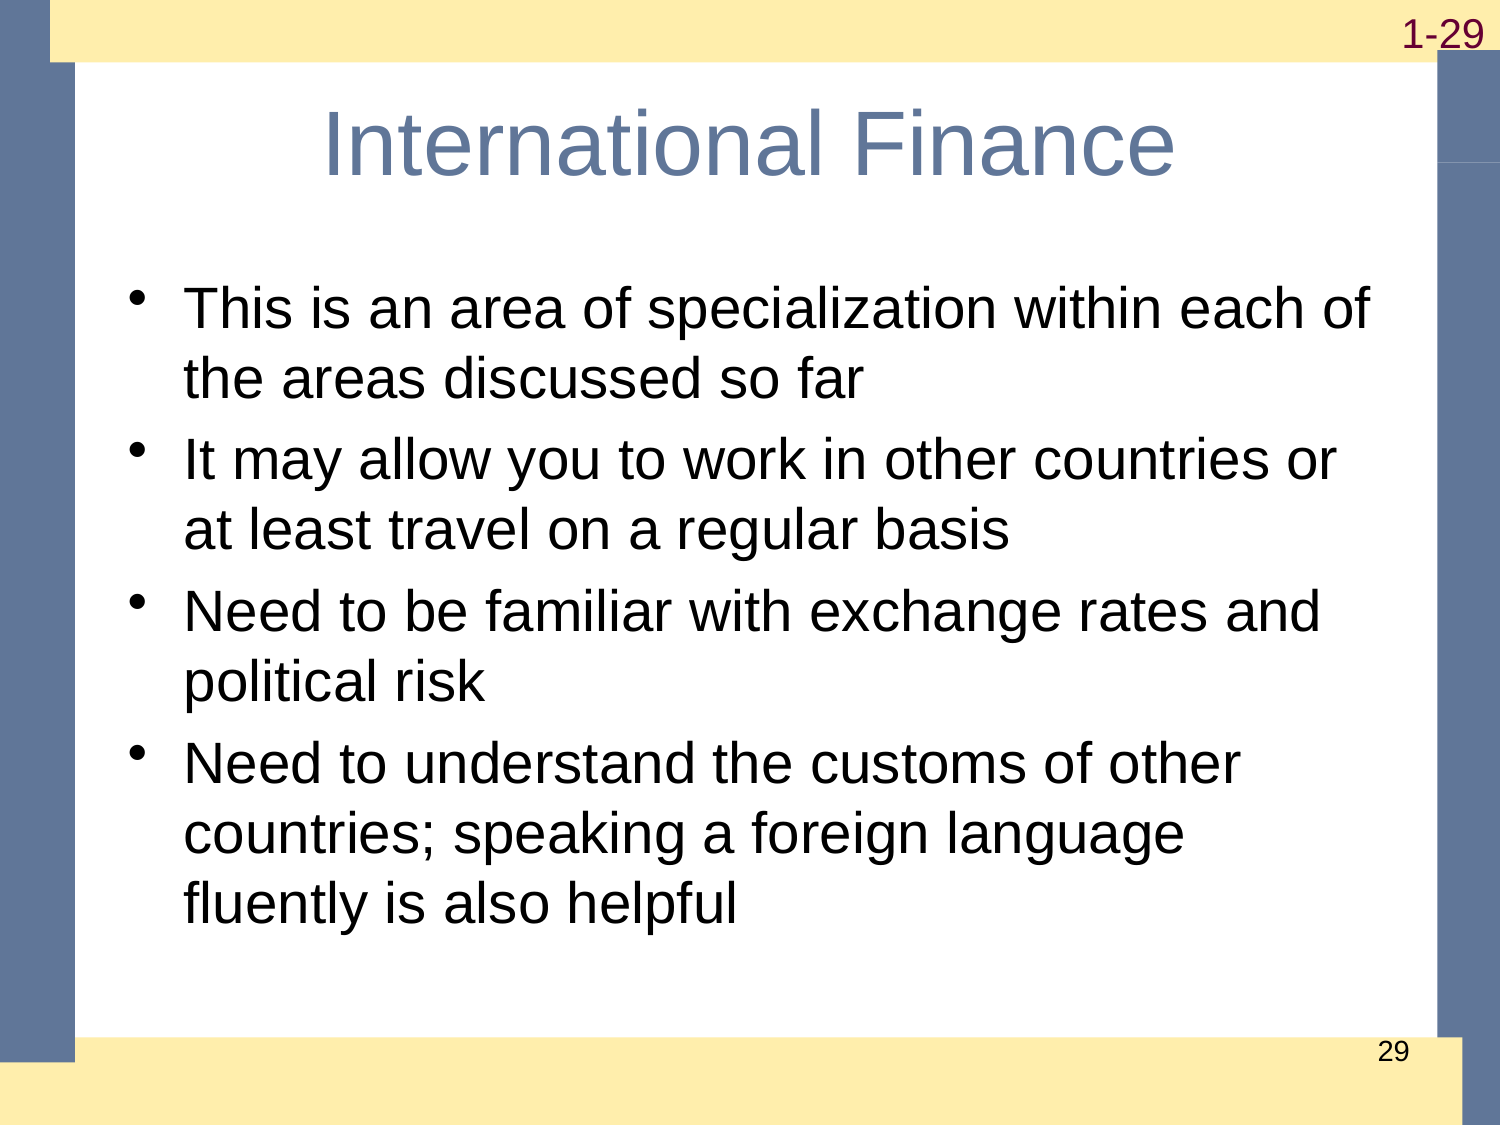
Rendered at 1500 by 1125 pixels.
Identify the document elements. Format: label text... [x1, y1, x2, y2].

title International Finance [75, 45, 1425, 233]
list This is an area of specialization within each of the areas discussed so far It may allow you to work in other countries or at least travel on a regular basis Need to be familiar with exchange rates and political risk Need to understand the customs of other countries; speaking a foreign language fluently is also helpful [112, 262, 1400, 1005]
slide_number 28 [1074, 1024, 1425, 1103]
